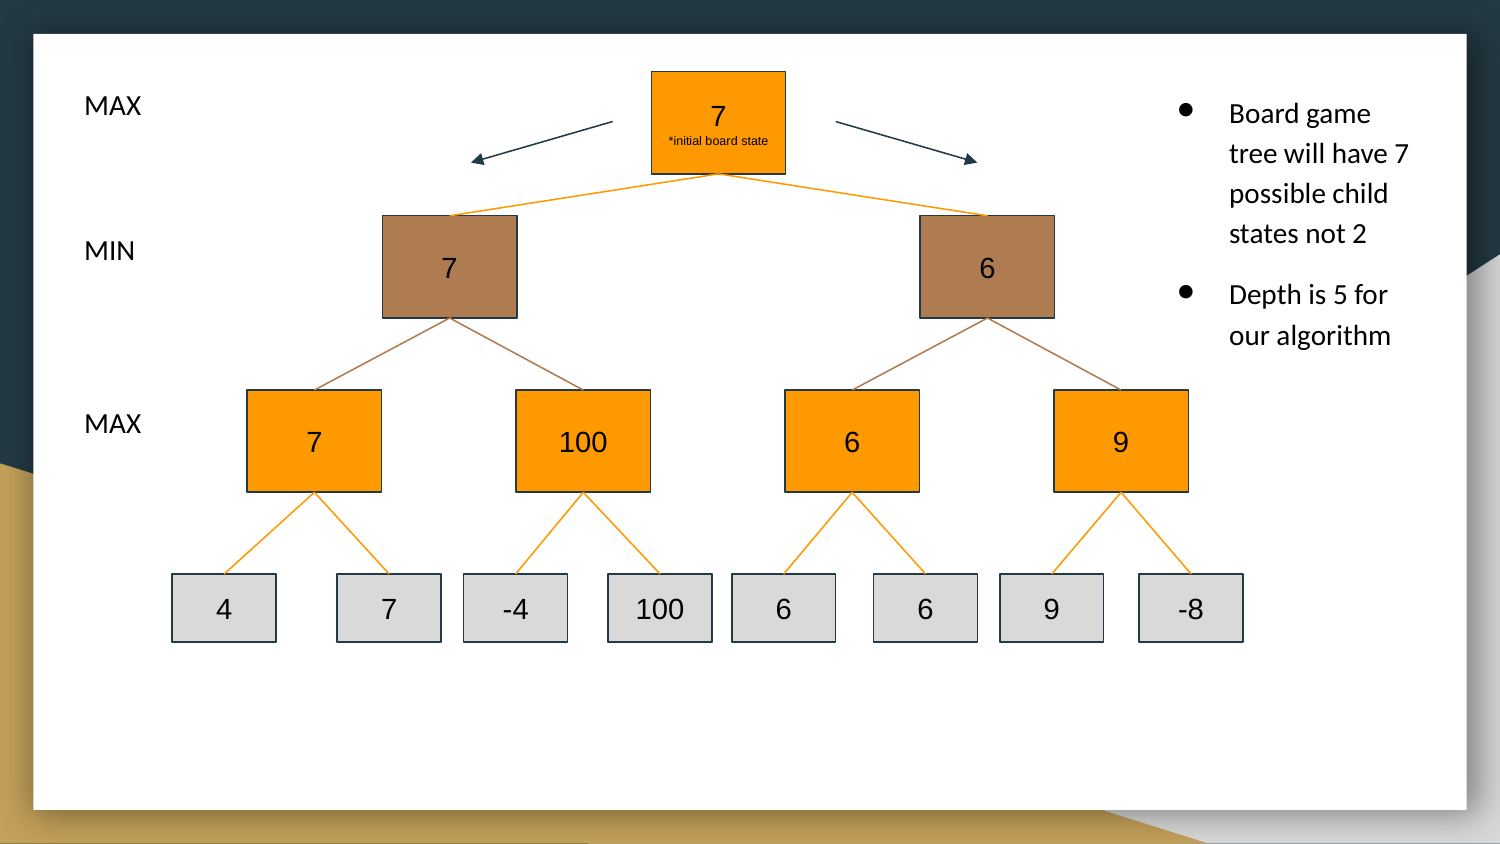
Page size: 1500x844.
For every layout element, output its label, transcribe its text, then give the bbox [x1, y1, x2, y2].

text_box 100 [608, 574, 712, 643]
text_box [449, 317, 584, 391]
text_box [1051, 492, 1118, 575]
text_box 7 [247, 390, 382, 490]
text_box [449, 173, 717, 216]
text_box -4 [463, 574, 568, 643]
text_box 6 [920, 215, 1055, 316]
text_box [470, 121, 613, 163]
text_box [851, 317, 986, 391]
text_box 7 [382, 215, 517, 316]
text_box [515, 492, 580, 575]
text_box 9 [1053, 390, 1189, 490]
text_box 7 [337, 574, 442, 643]
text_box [718, 173, 988, 216]
text_box MAX [69, 71, 199, 137]
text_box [223, 492, 312, 575]
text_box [583, 492, 661, 575]
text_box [314, 317, 448, 391]
text_box Board game tree will have 7 possible child states not 2 Depth is 5 for our algorithm [1139, 73, 1435, 366]
text_box 100 [516, 390, 651, 490]
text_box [851, 492, 926, 575]
text_box 4 [172, 574, 277, 643]
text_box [835, 121, 978, 163]
text_box MIN [69, 215, 160, 281]
text_box 6 [784, 390, 920, 490]
text_box -8 [1139, 574, 1243, 643]
text_box MAX [69, 388, 160, 454]
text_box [314, 492, 390, 575]
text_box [1120, 492, 1192, 575]
text_box 9 [999, 574, 1104, 643]
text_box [987, 317, 1122, 391]
text_box 6 [731, 574, 836, 643]
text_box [783, 492, 849, 575]
text_box 6 [873, 574, 978, 643]
text_box 7 *initial board state [651, 71, 786, 172]
